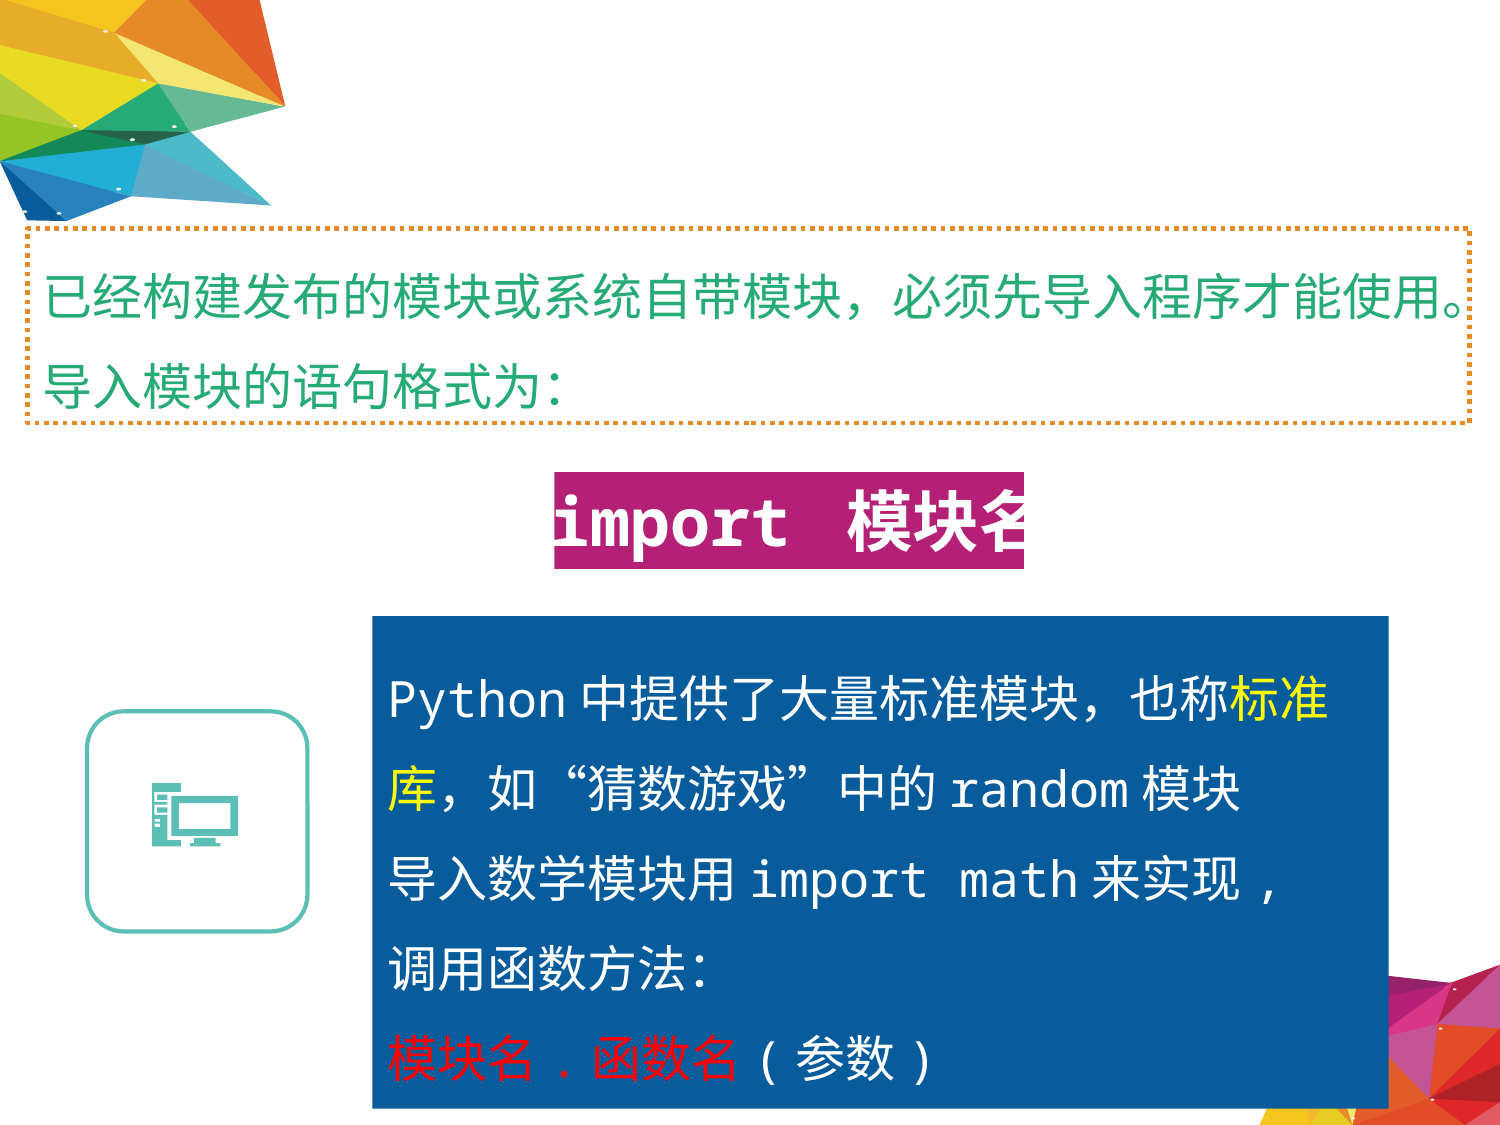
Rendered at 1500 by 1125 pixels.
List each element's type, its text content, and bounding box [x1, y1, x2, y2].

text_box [87, 711, 308, 932]
text_box 已经构建发布的模块或系统自带模块，必须先导入程序才能使用。导入模块的语句格式为： [27, 228, 1470, 424]
text_box Python中提供了大量标准模块，也称标准库，如“猜数游戏”中的random模块 导入数学模块用import math来实现, 调用函数方法： 模块名.函数名(参数) [372, 616, 1389, 1109]
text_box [554, 472, 1032, 569]
